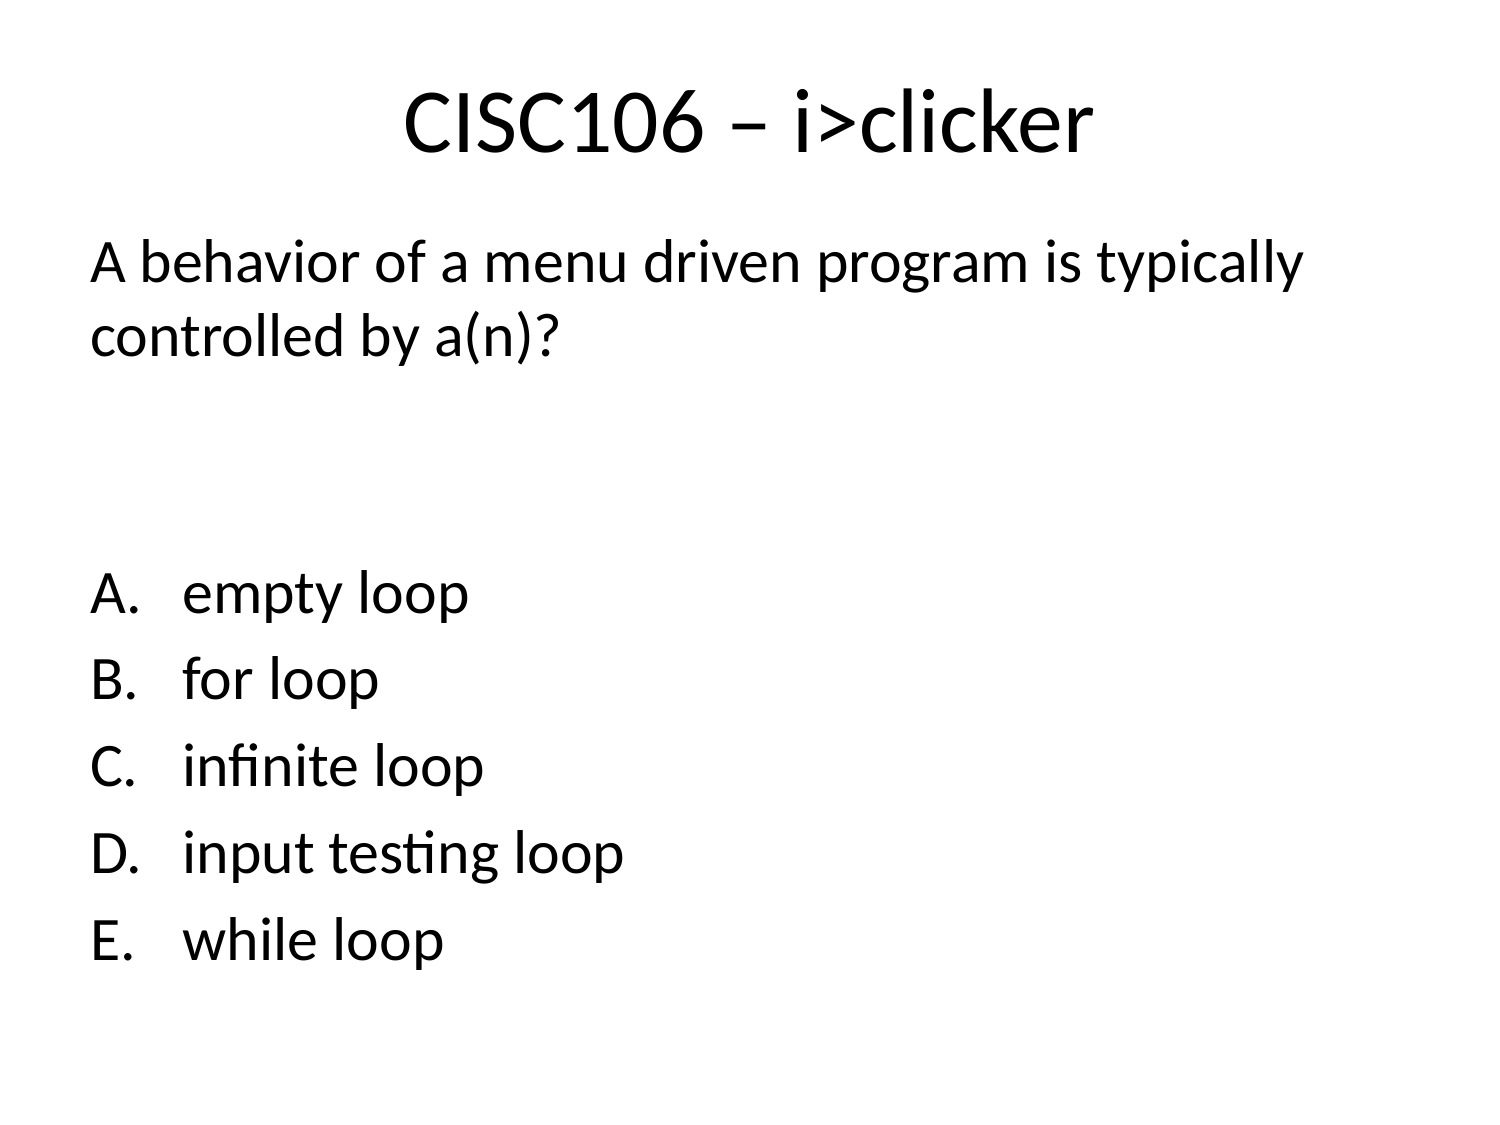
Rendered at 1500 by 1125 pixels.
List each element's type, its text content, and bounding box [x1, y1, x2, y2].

list A behavior of a menu driven program is typically controlled by a(n)? empty loop for loop infinite loop input testing loop while loop [75, 212, 1425, 988]
title CISC106 – i>clicker [75, 45, 1425, 188]
